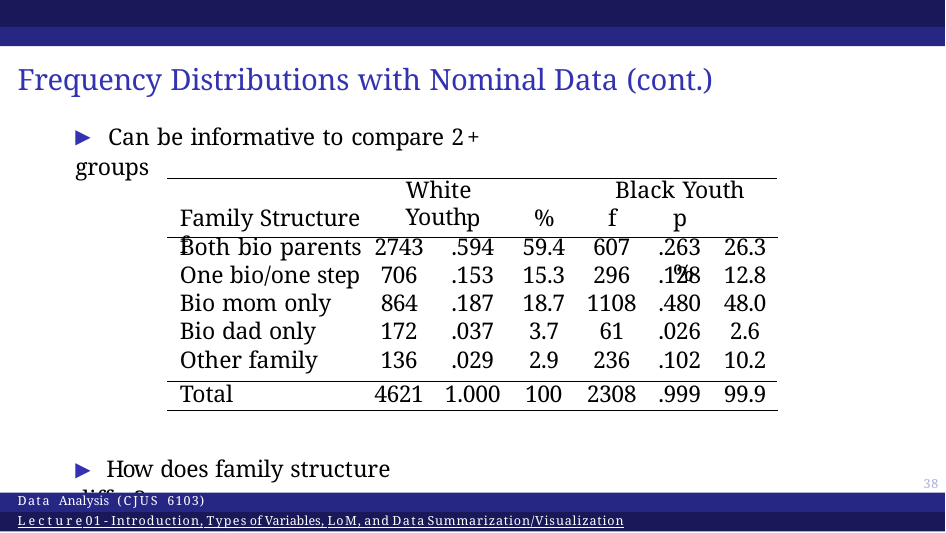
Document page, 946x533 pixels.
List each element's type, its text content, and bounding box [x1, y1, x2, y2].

text_box f [606, 201, 613, 232]
table_cell .999 [647, 377, 712, 410]
table_cell 100 [511, 377, 577, 410]
text_box ▶ Can be informative to compare 2+ groups [71, 109, 530, 180]
table_cell 172 [364, 321, 435, 349]
table_cell 61 [577, 321, 647, 349]
table_cell 4621 [364, 377, 435, 410]
table_cell 12.8 [712, 264, 778, 293]
text_box p [464, 201, 482, 232]
slide_number 38 [917, 472, 946, 491]
table_header .594 [435, 238, 511, 264]
text_box % [532, 201, 556, 232]
table_cell 706 [364, 264, 435, 293]
table_cell 236 [577, 349, 647, 377]
table_cell 136 [364, 349, 435, 377]
table_cell 864 [364, 293, 435, 321]
table_cell Other family [167, 349, 364, 377]
text_box White Youth [403, 173, 538, 231]
table_cell 2.9 [511, 349, 577, 377]
table_cell .480 [647, 293, 712, 321]
table_cell 296 [577, 264, 647, 293]
table_cell .102 [647, 349, 712, 377]
table_cell .153 [435, 264, 511, 293]
table_cell .029 [435, 349, 511, 377]
table_header 59.4 [511, 238, 577, 264]
table_cell Bio dad only [167, 321, 364, 349]
table_cell 15.3 [511, 264, 577, 293]
table_cell 2.6 [712, 321, 778, 349]
table_cell Total [167, 377, 364, 410]
table_cell 10.2 [712, 349, 778, 377]
text_box Black Youth p % [613, 173, 757, 237]
table_header 2743 [364, 238, 435, 264]
title Frequency Distributions with Nominal Data (cont.) [15, 58, 876, 151]
table_cell Bio mom only [167, 293, 364, 321]
table_cell 3.7 [511, 321, 577, 349]
table_header Both bio parents [167, 238, 364, 264]
table_header .263 [647, 238, 712, 264]
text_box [0, 492, 946, 532]
table_cell 2308 [577, 377, 647, 410]
text_box ▶ How does family structure differ? [69, 441, 443, 489]
table_cell 1.000 [435, 377, 511, 410]
table_cell One bio/one step [167, 264, 364, 293]
table_header 607 [577, 238, 647, 264]
table_cell .037 [435, 321, 511, 349]
table_cell .026 [647, 321, 712, 349]
table_cell 1108 [577, 293, 647, 321]
table_cell .128 [647, 264, 712, 293]
table_cell 99.9 [712, 377, 778, 410]
table_header 26.3 [712, 238, 778, 264]
text_box Family Structure f [177, 201, 405, 237]
table_cell .187 [435, 293, 511, 321]
table_cell 48.0 [712, 293, 778, 321]
table_cell 18.7 [511, 293, 577, 321]
